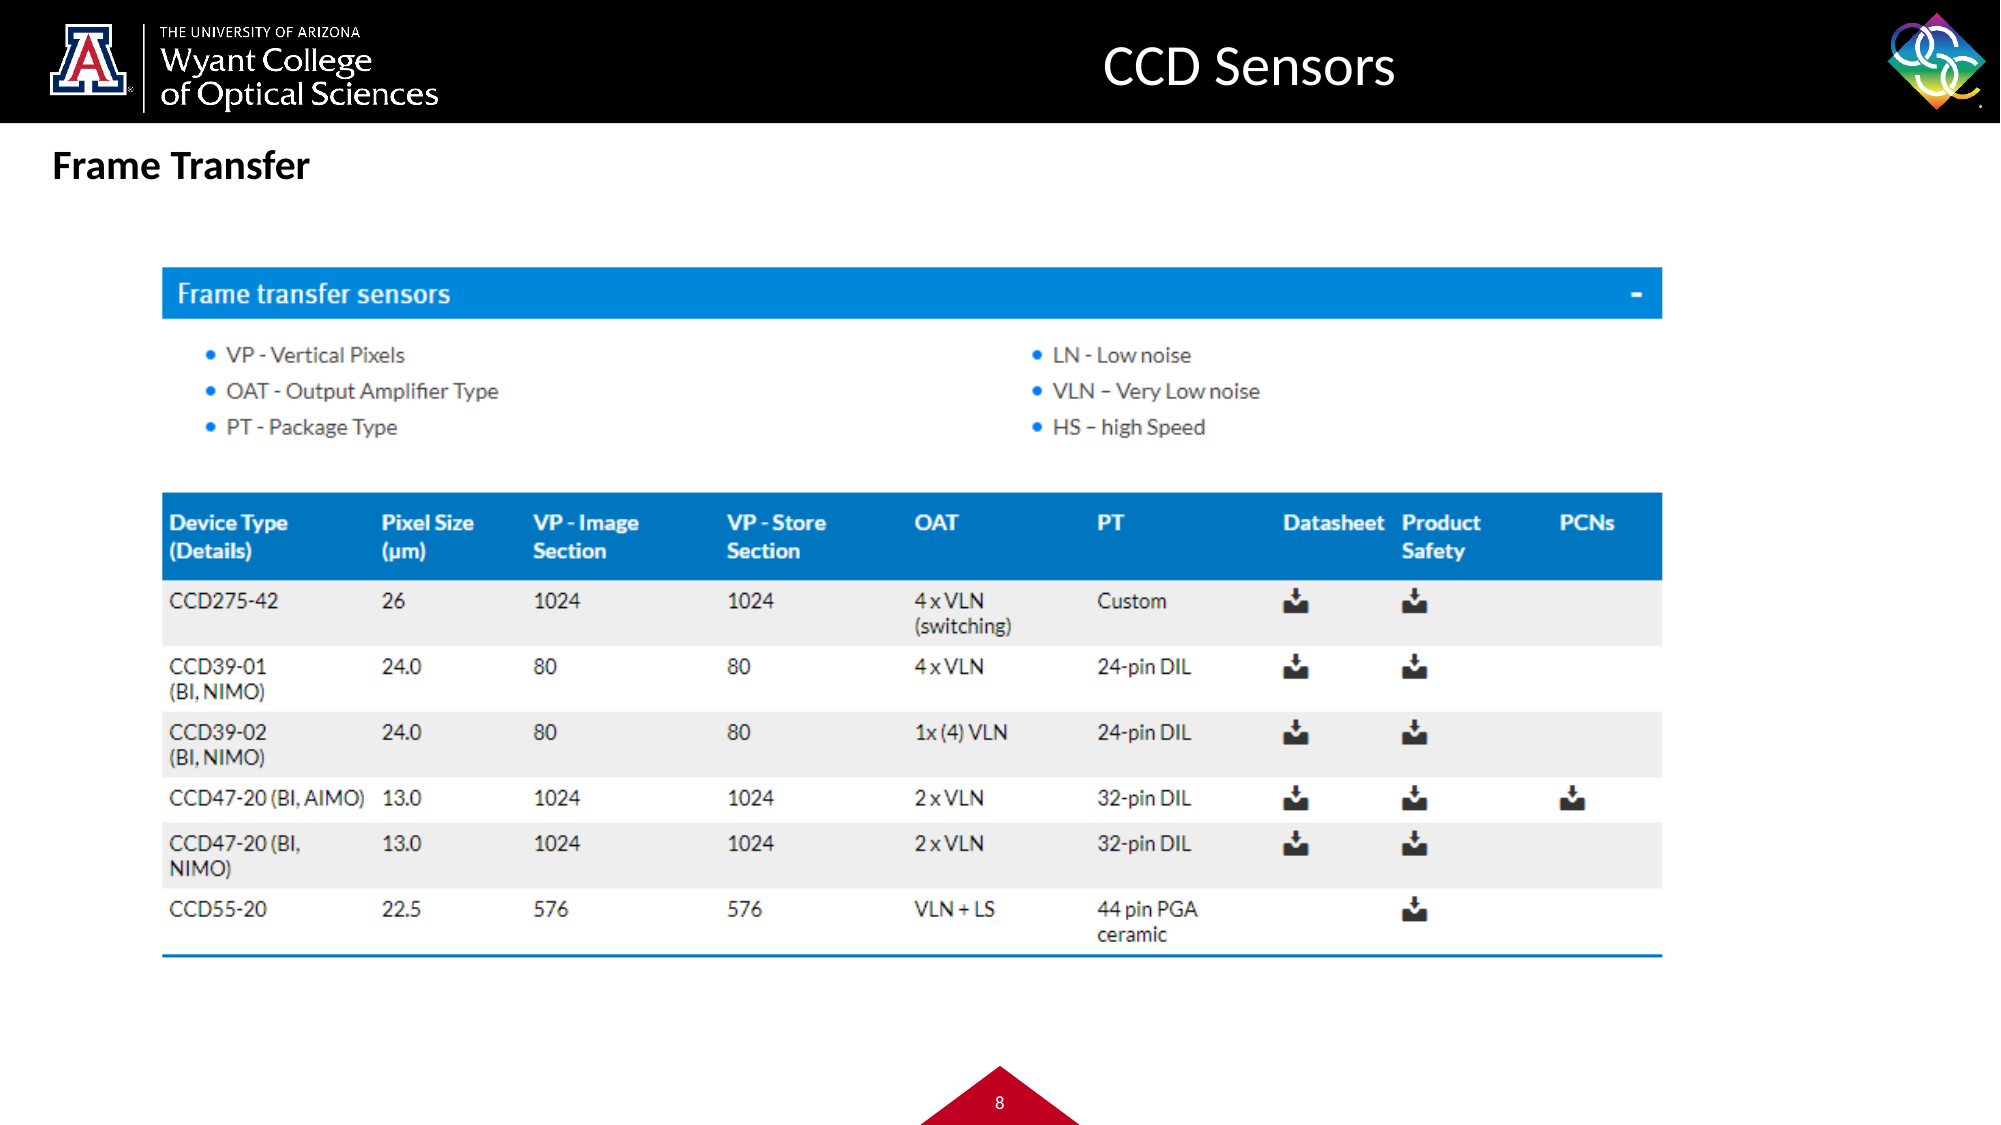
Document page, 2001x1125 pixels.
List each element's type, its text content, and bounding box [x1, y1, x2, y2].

text_box Frame Transfer [37, 124, 1171, 200]
slide_number 8 [950, 1079, 1050, 1124]
picture [1887, 12, 1986, 110]
picture [50, 24, 438, 113]
picture [149, 266, 1701, 978]
title CCD Sensors [683, 24, 1817, 100]
